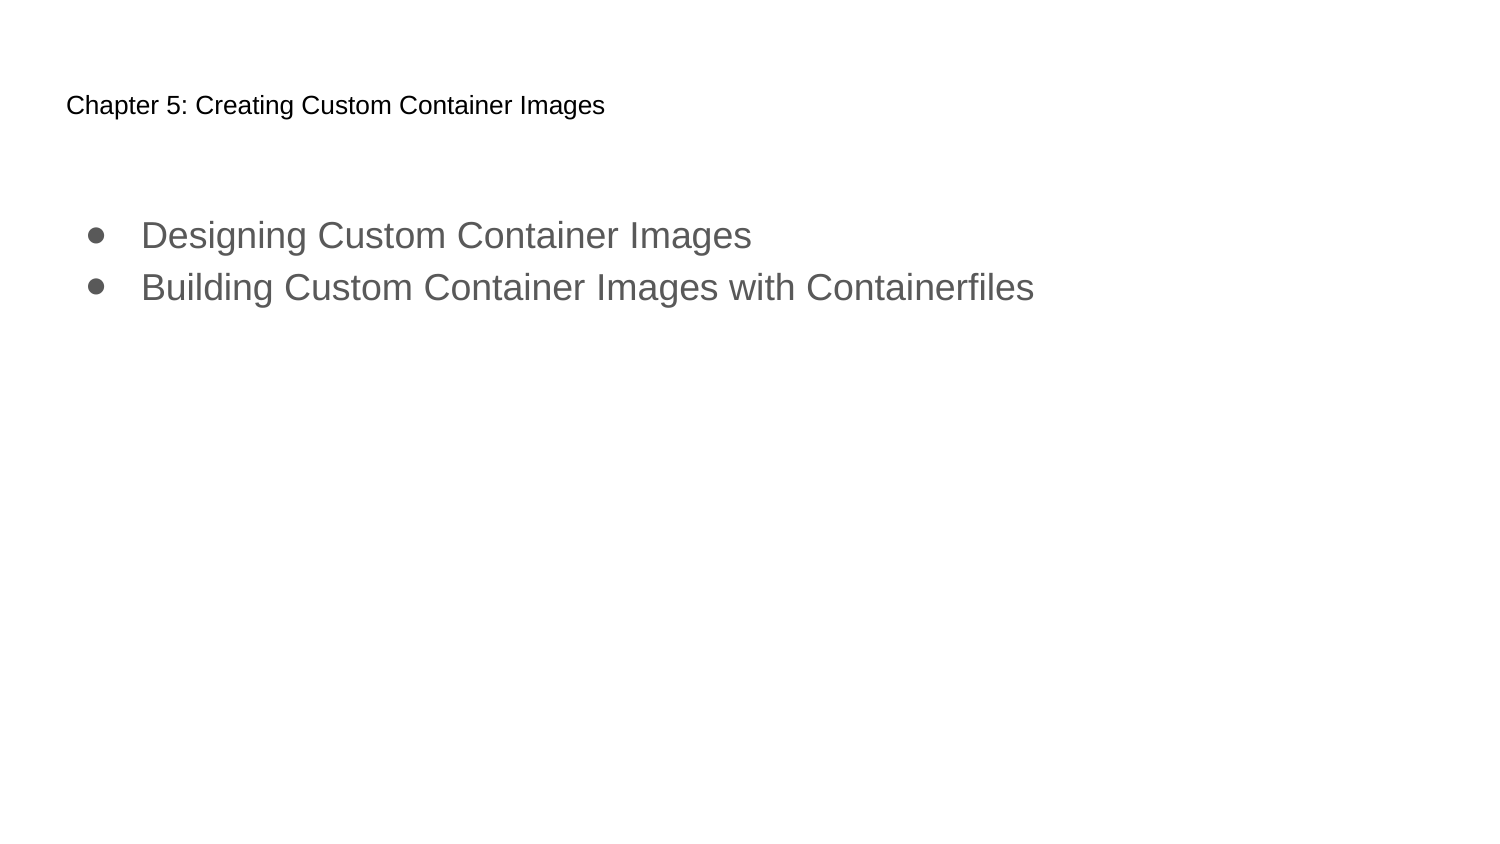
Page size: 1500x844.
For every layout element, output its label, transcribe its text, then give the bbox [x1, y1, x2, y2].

list Designing Custom Container Images Building Custom Container Images with Containerfiles [51, 189, 1449, 750]
title Chapter 5: Creating Custom Container Images [51, 72, 1449, 167]
